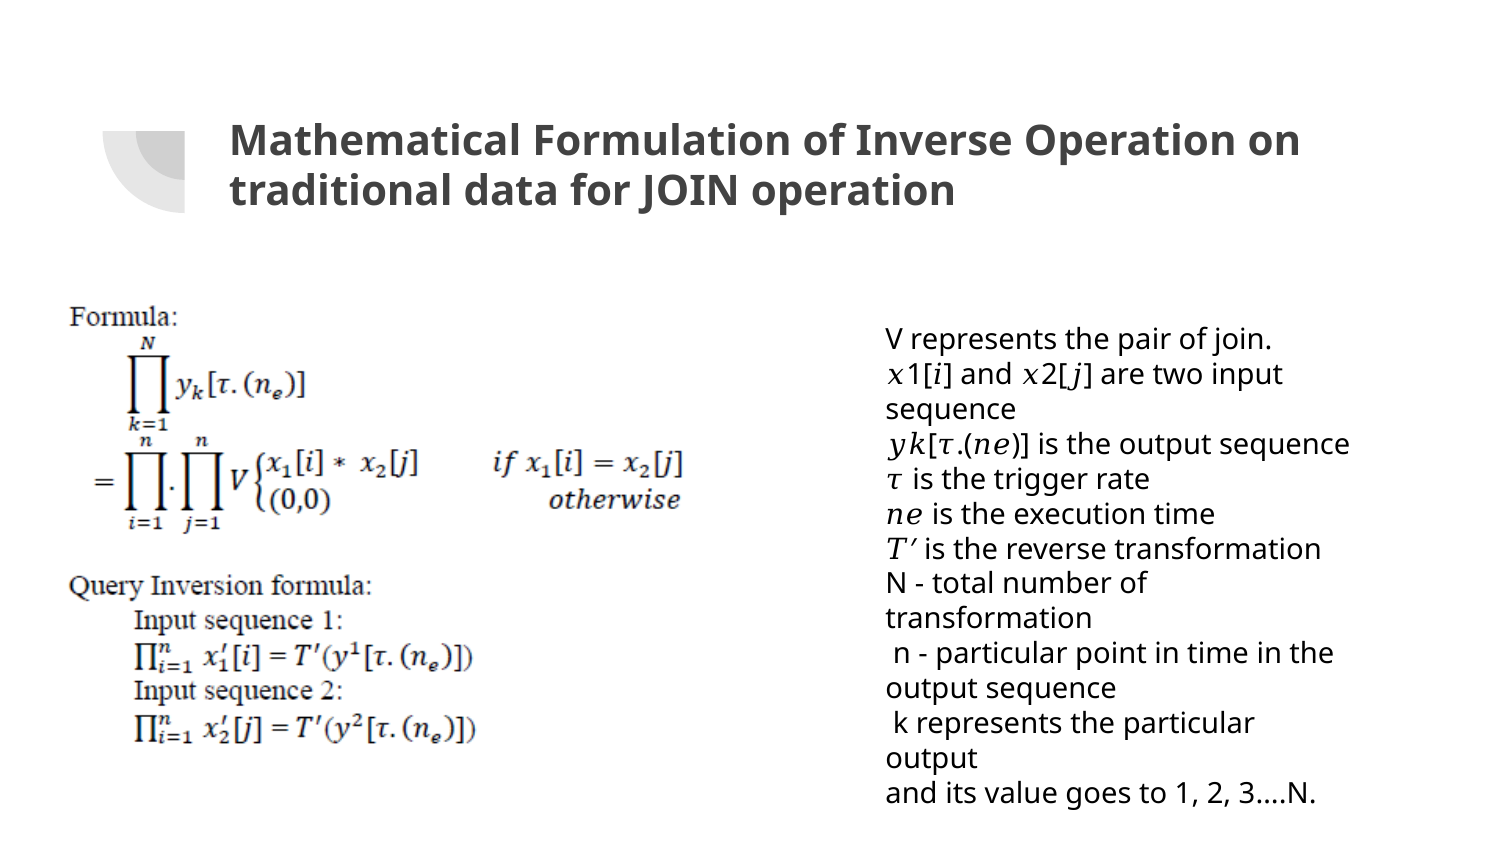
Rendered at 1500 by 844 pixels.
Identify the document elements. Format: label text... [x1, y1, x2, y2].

title Mathematical Formulation of Inverse Operation on traditional data for JOIN operation [213, 98, 1368, 263]
text_box V represents the pair of join. 𝑥1[𝑖] and 𝑥2[𝑗] are two input sequence 𝑦𝑘[𝜏.(𝑛𝑒)] is the output sequence 𝜏 is the trigger rate 𝑛𝑒 is the execution time 𝑇′ is the reverse transformation N - total number of transformation n - particular point in time in the output sequence k represents the particular output and its value goes to 1, 2, 3….N. [870, 305, 1368, 825]
picture [24, 286, 760, 778]
